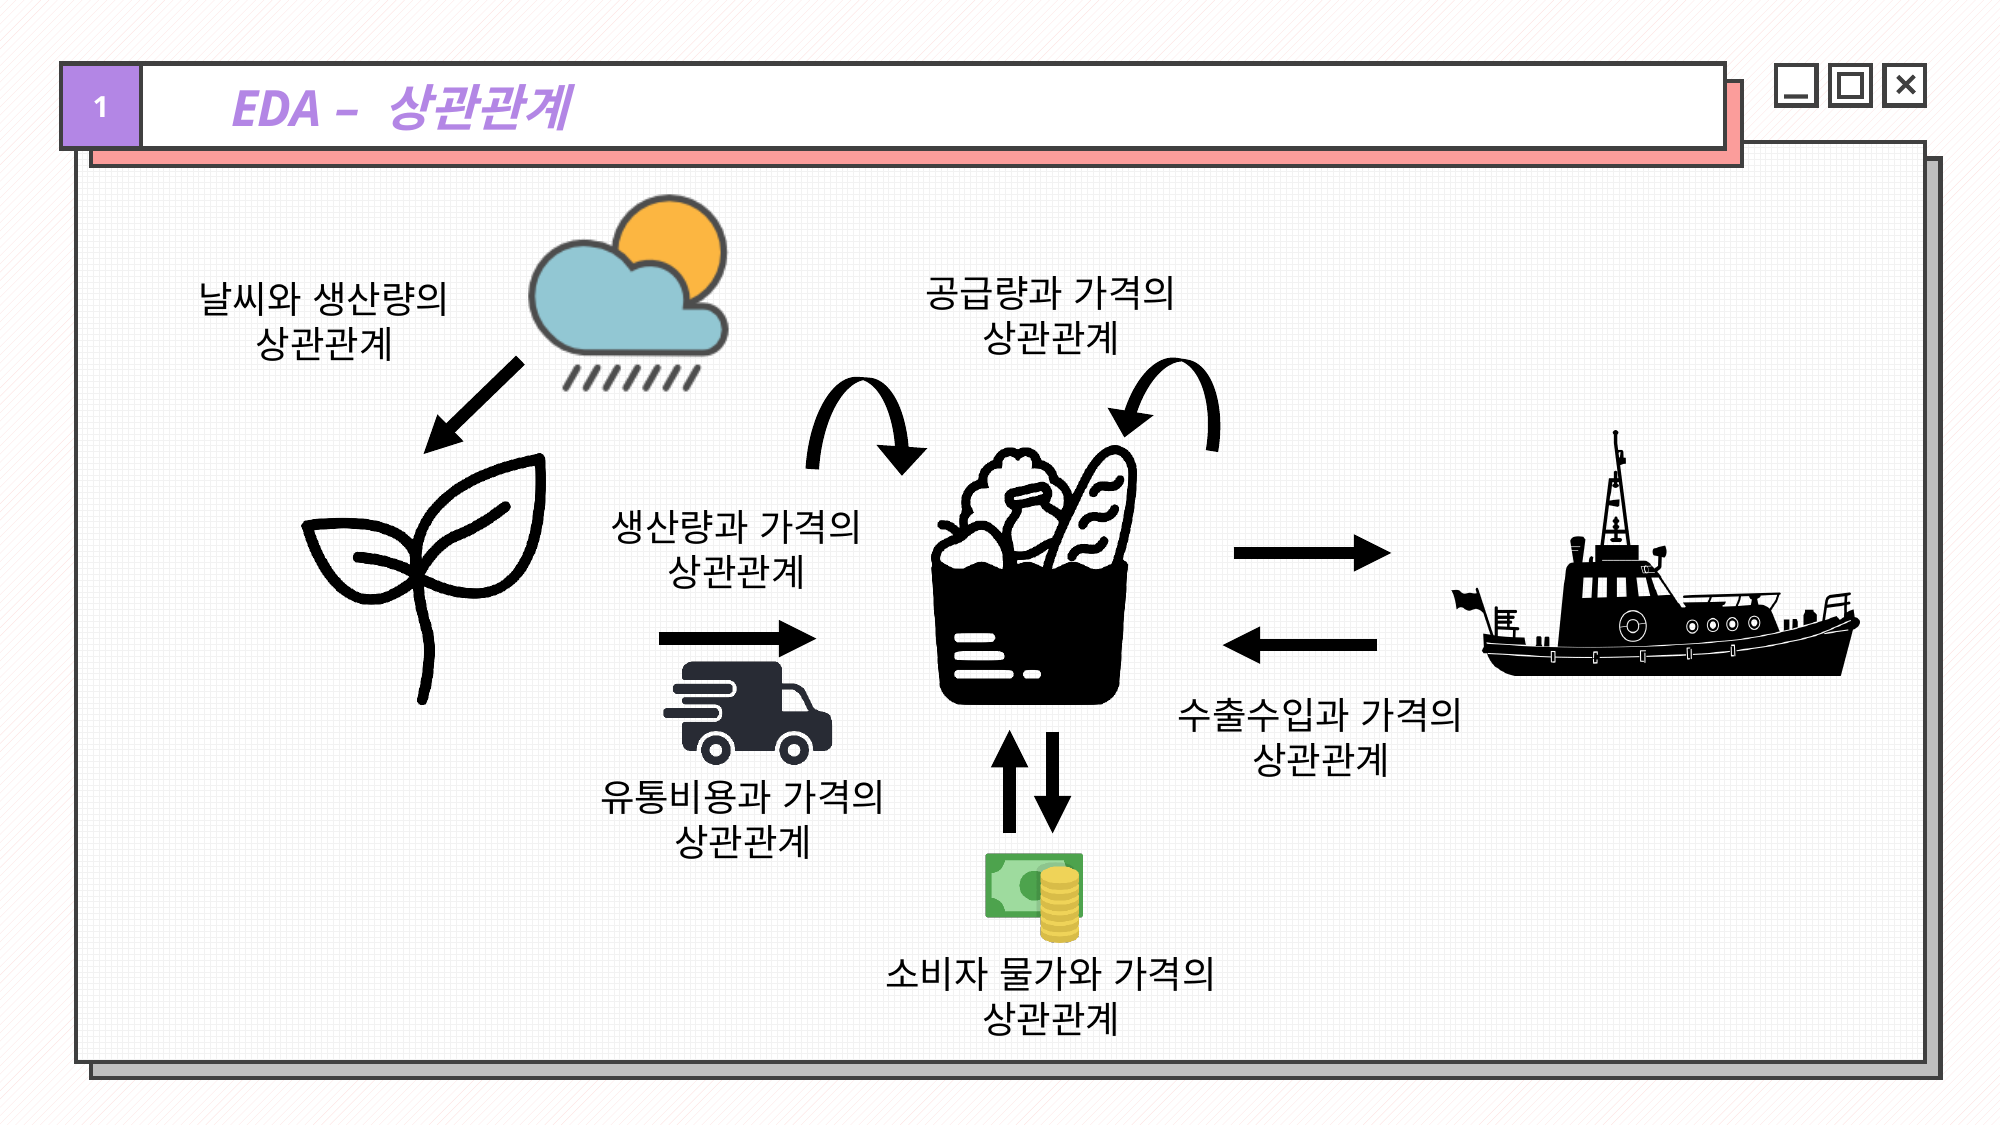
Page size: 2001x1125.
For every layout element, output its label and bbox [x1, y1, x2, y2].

text_box [60, 63, 1742, 167]
picture [931, 445, 1137, 705]
picture [983, 847, 1085, 949]
text_box [1775, 64, 1926, 106]
text_box [423, 360, 521, 454]
text_box [76, 141, 1941, 1079]
picture [655, 623, 843, 811]
picture [1450, 430, 1860, 676]
picture [301, 453, 546, 705]
picture [452, 132, 785, 411]
